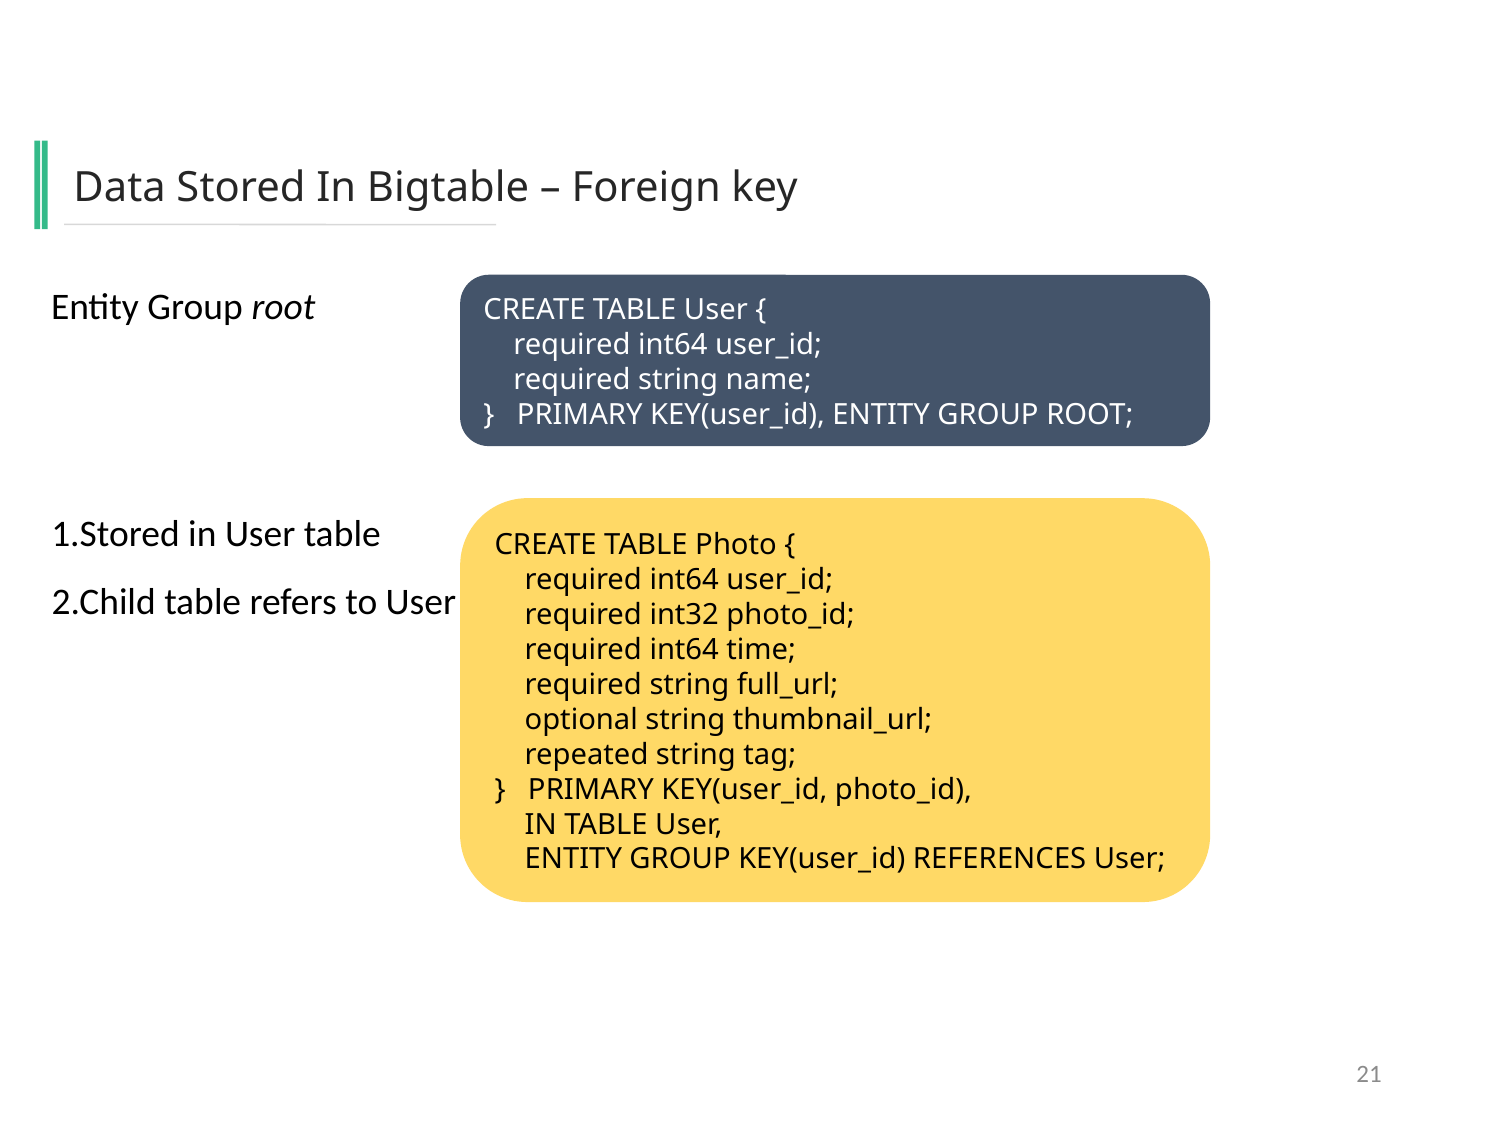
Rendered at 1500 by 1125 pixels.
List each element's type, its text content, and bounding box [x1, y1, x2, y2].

text_box 2.Child table refers to User [36, 569, 472, 630]
slide_number 21 [1059, 1042, 1397, 1103]
text_box Entity Group root [36, 274, 331, 335]
text_box 1.Stored in User table [36, 501, 397, 562]
text_box CREATE TABLE User { required int64 user_id; required string name; } PRIMARY KEY(user_id), ENTITY GROUP ROOT; [460, 274, 1211, 447]
text_box Data Stored In Bigtable – Foreign key [58, 152, 1193, 218]
text_box CREATE TABLE Photo { required int64 user_id; required int32 photo_id; required int64 time; required string full_url; optional string thumbnail_url; repeated string tag; } PRIMARY KEY(user_id, photo_id), IN TABLE User, ENTITY GROUP KEY(user_id) REFERENCES User; [460, 498, 1211, 903]
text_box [34, 140, 48, 230]
